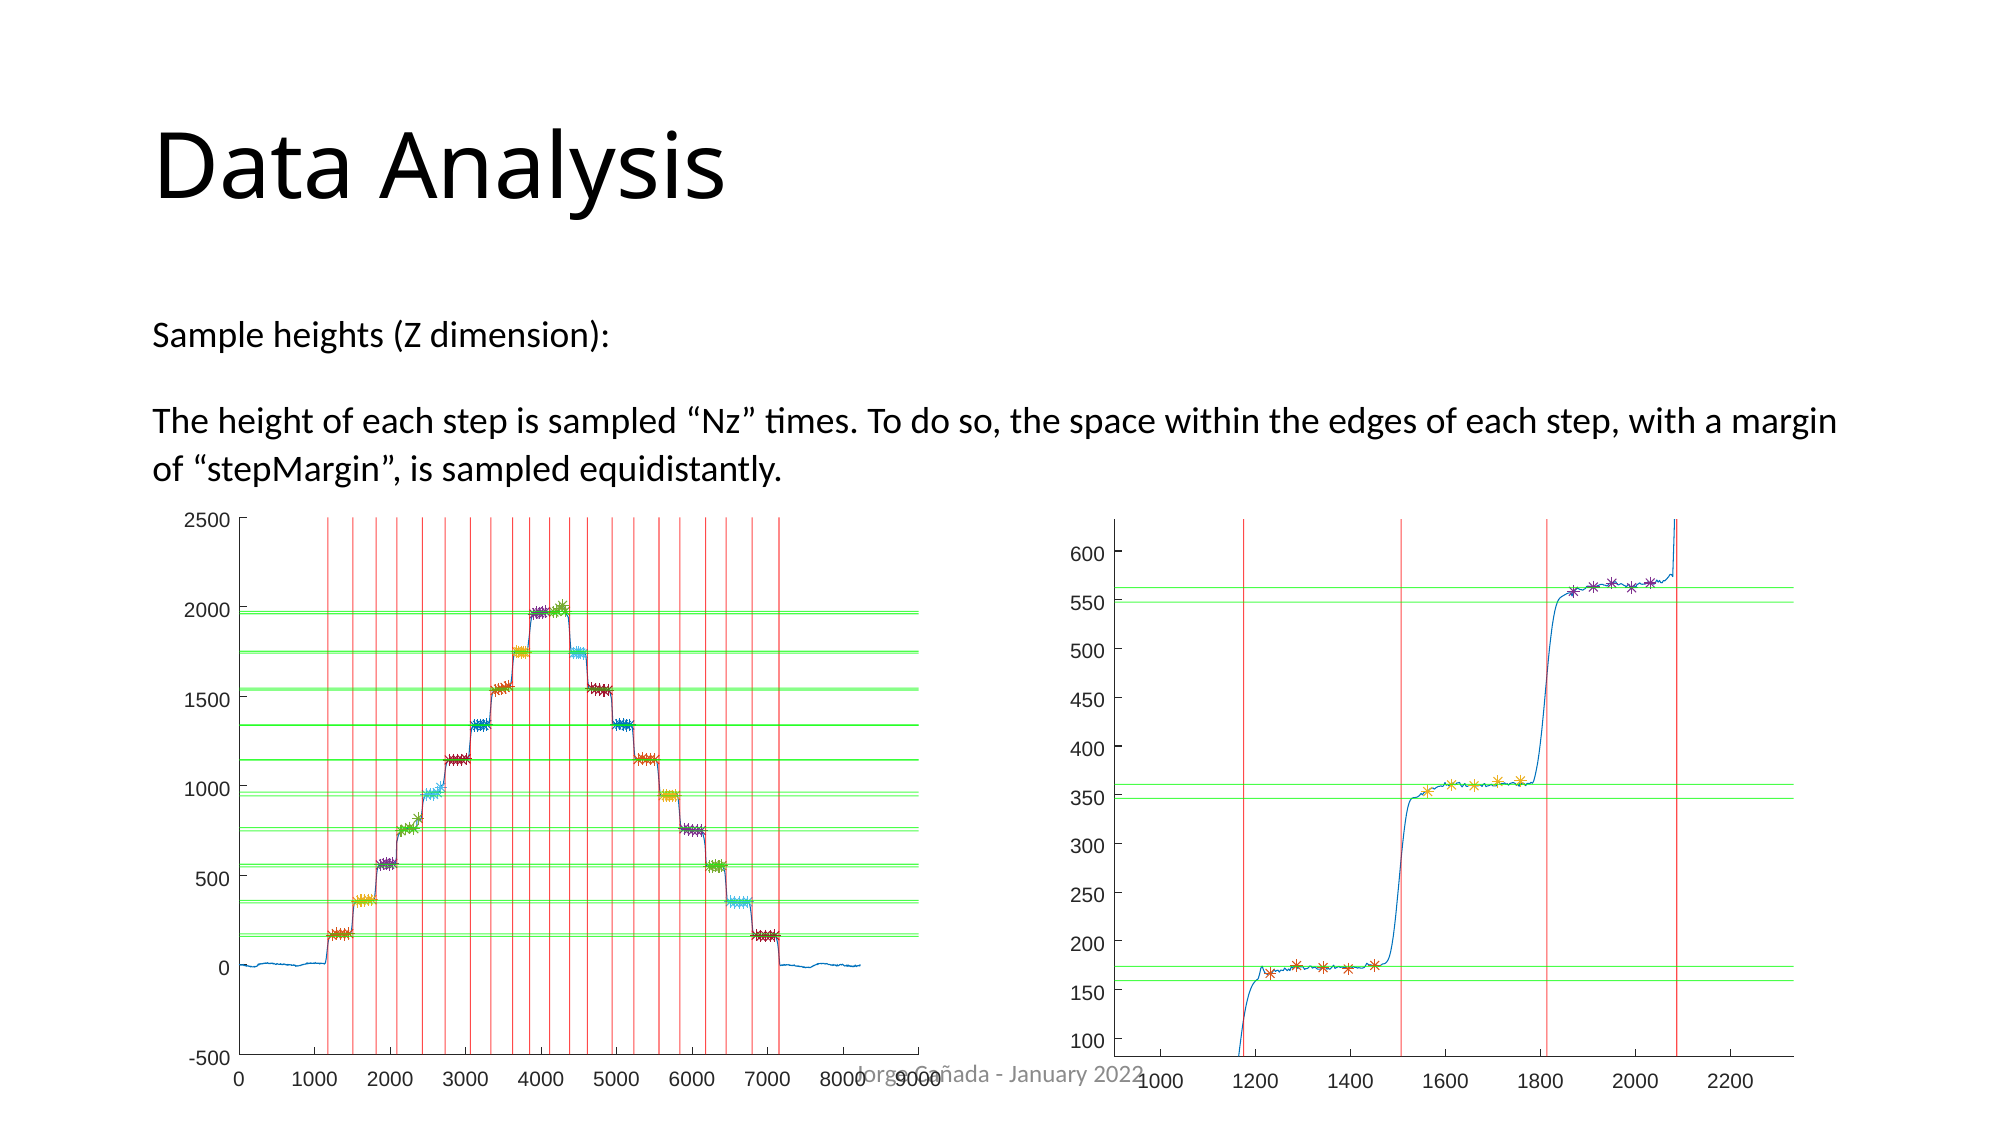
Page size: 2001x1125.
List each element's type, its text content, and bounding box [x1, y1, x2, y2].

list Sample heights (Z dimension): The height of each step is sampled “Nz” times. To do so, the space within the edges of each step, with a margin of “stepMargin”, is sampled equidistantly. [137, 299, 1863, 470]
picture [124, 468, 1875, 1125]
title Data Analysis [137, 59, 1863, 278]
